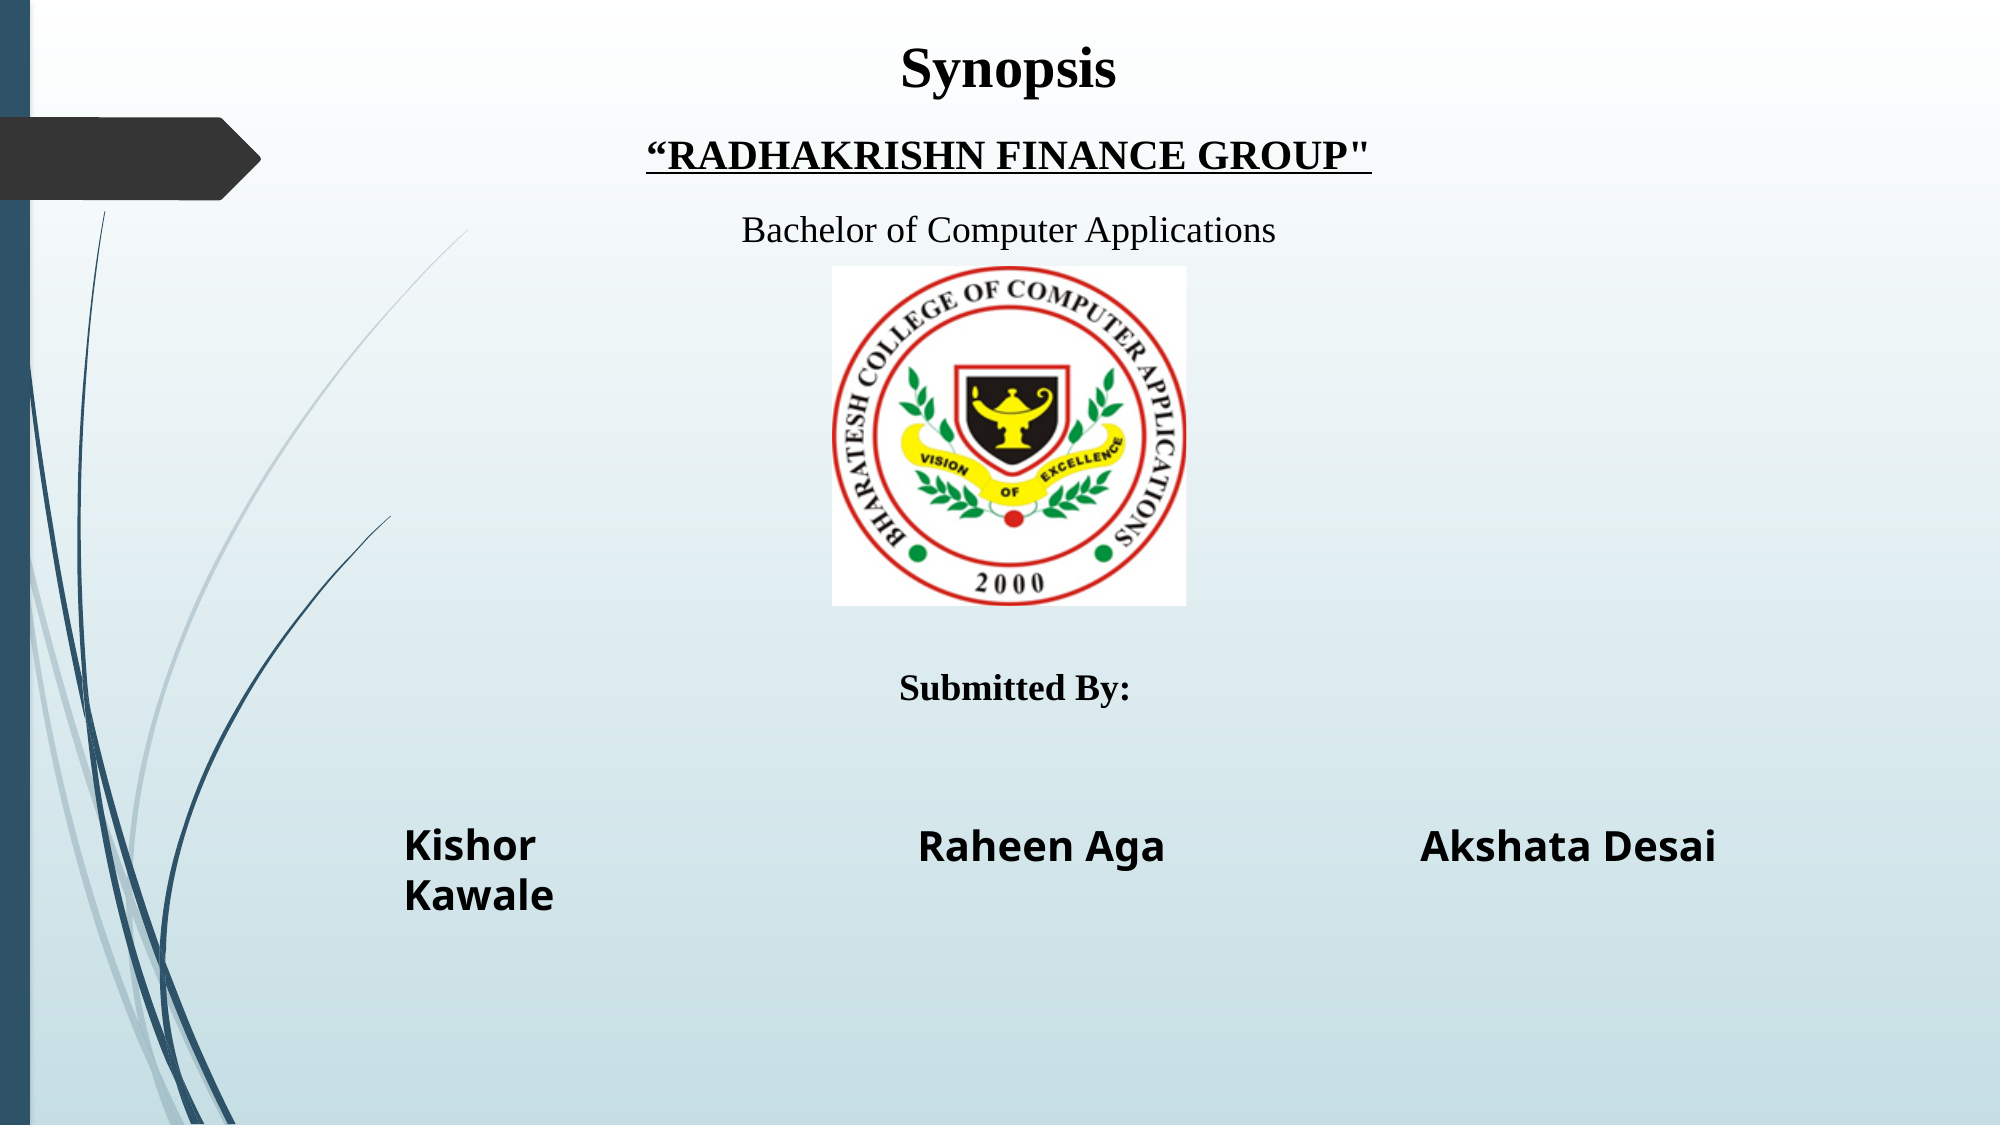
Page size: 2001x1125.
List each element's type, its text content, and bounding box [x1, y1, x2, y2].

text_box Kishor Kawale [388, 811, 684, 927]
text_box Submitted By: [844, 648, 1187, 716]
text_box Synopsis “RADHAKRISHN FINANCE GROUP" Bachelor of Computer Applications [388, 11, 1630, 336]
picture [831, 265, 1187, 606]
text_box Raheen Aga [902, 812, 1187, 877]
text_box Akshata Desai [1405, 812, 1746, 877]
